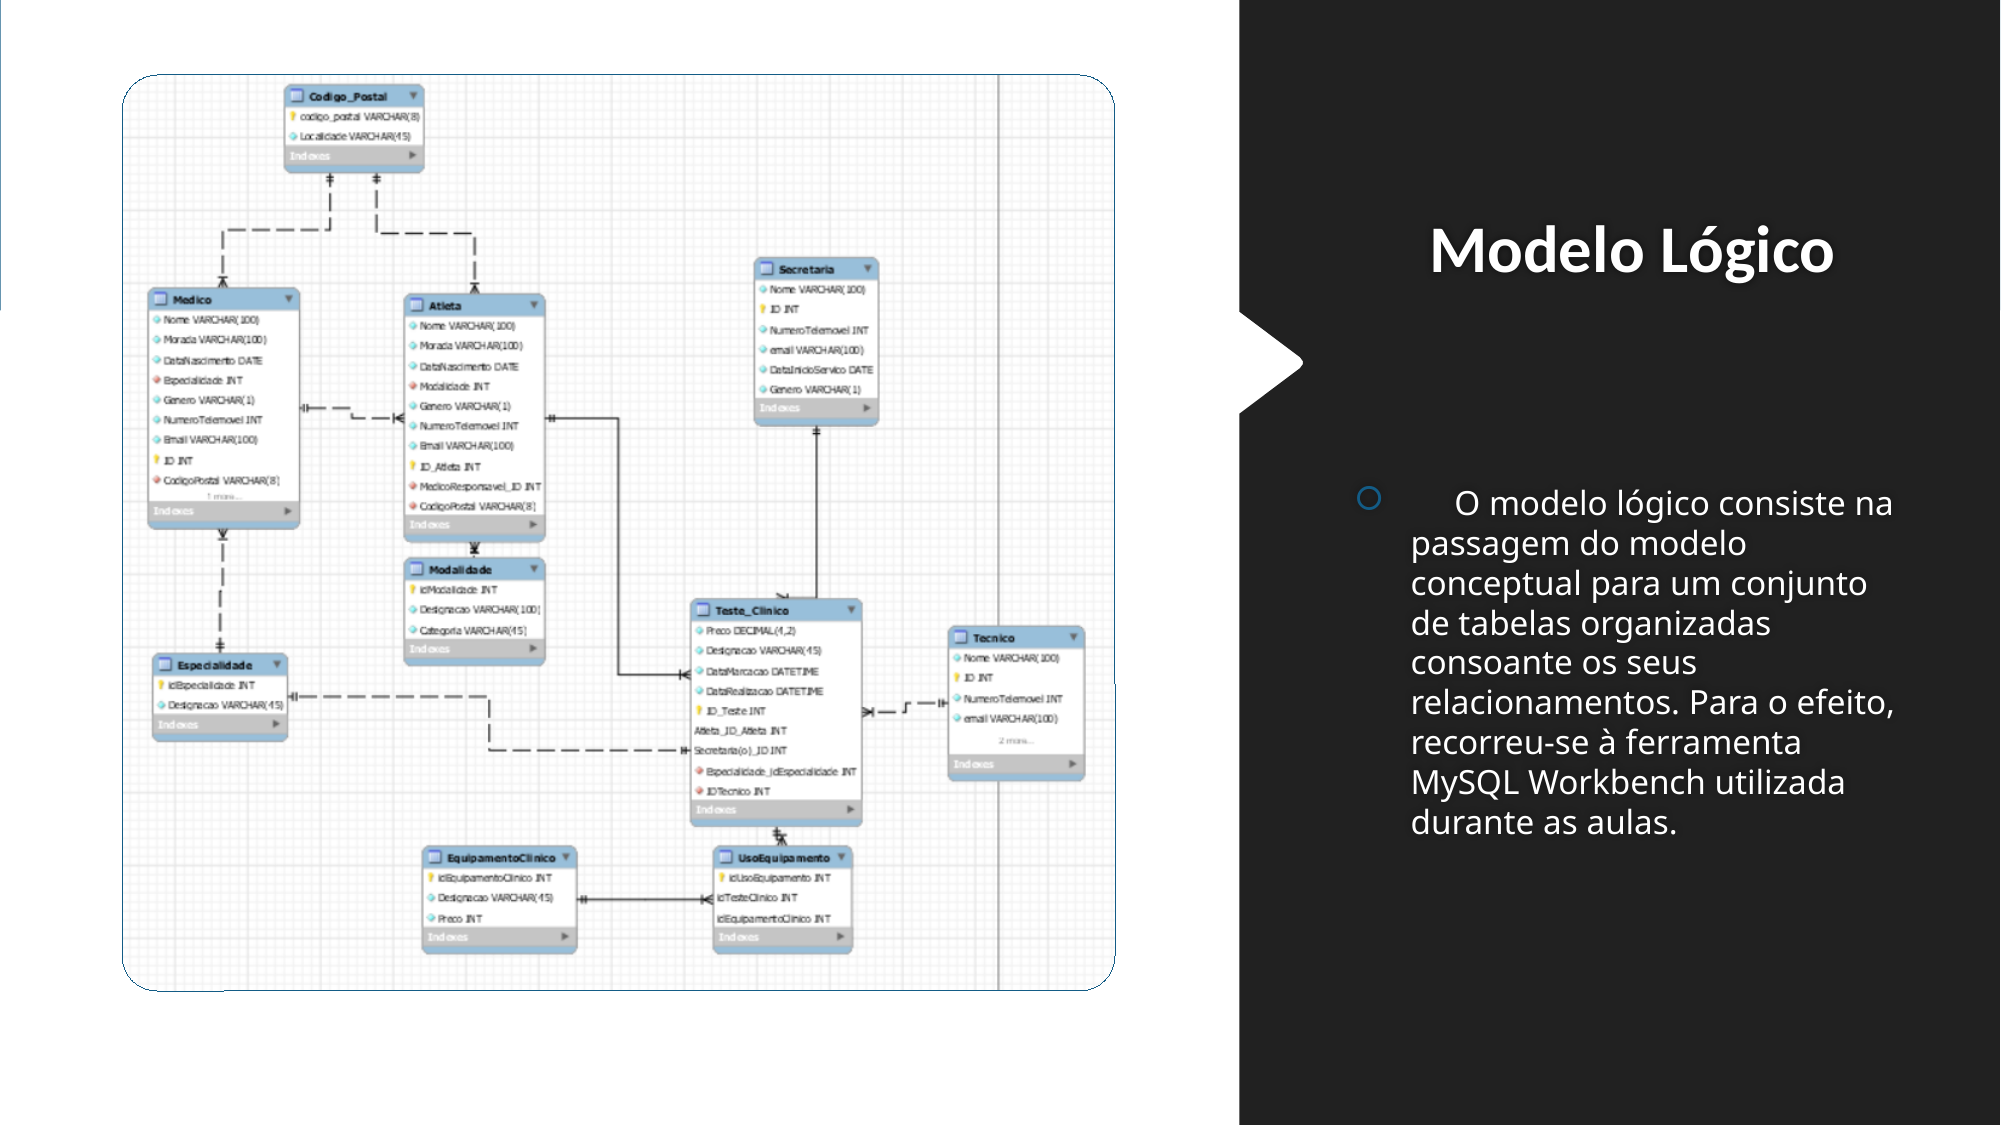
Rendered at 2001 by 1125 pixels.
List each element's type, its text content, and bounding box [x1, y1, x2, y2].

picture [121, 74, 1116, 992]
text_box [0, 0, 1302, 1125]
list O modelo lógico consiste na passagem do modelo conceptual para um conjunto de tabelas organizadas consoante os seus relacionamentos. Para o efeito, recorreu-se à ferramenta MySQL Workbench utilizada durante as aulas. [1339, 332, 1926, 991]
title Modelo Lógico [1339, 75, 1926, 294]
text_box [1238, 0, 2000, 1125]
